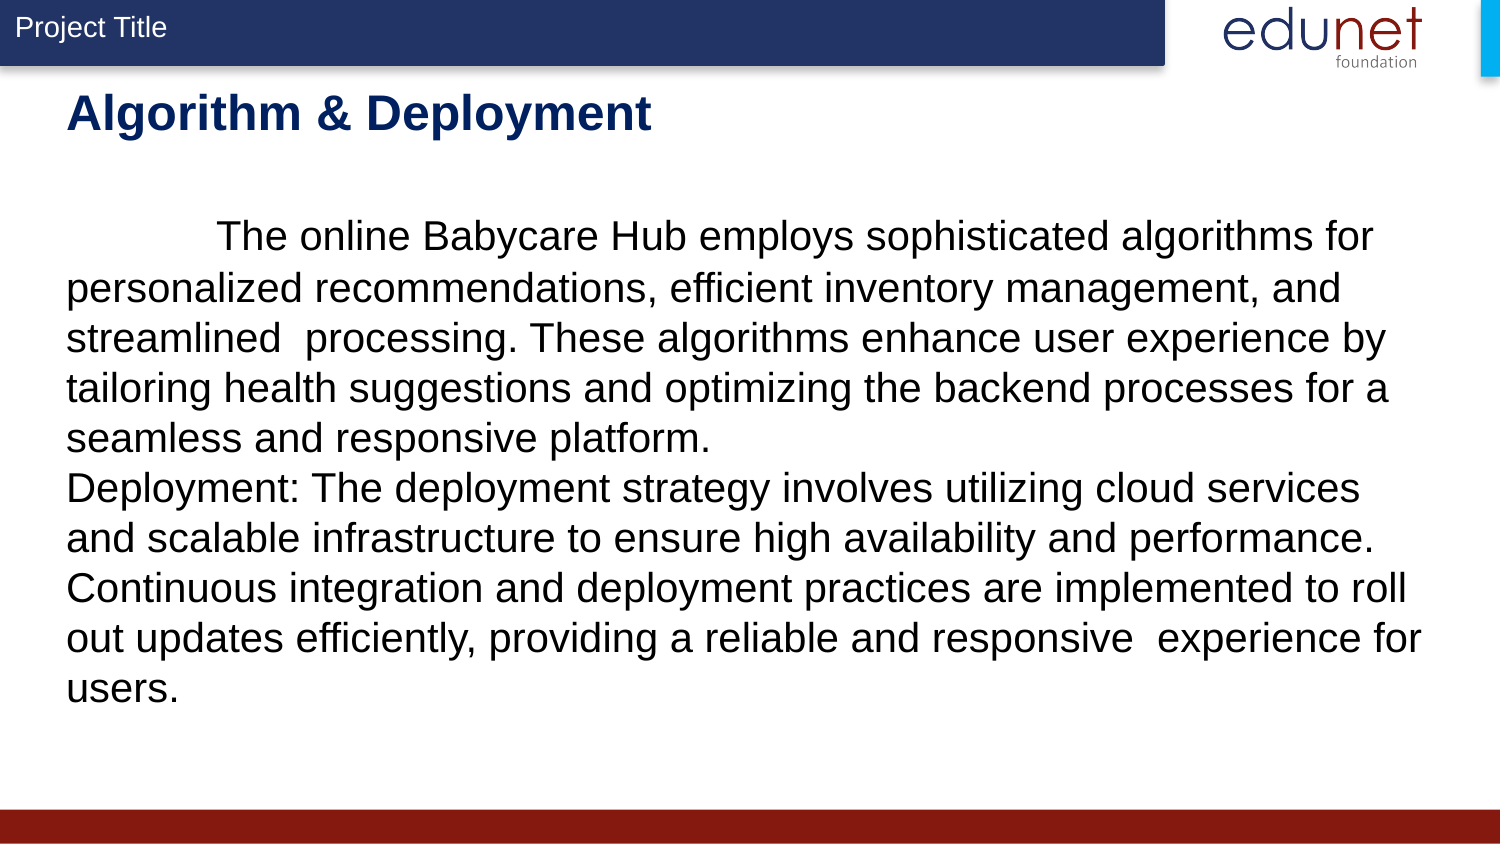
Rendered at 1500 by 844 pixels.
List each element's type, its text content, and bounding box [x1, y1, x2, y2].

title Algorithm & Deployment The online Babycare Hub employs sophisticated algorithms for personalized recommendations, efficient inventory management, and streamlined processing. These algorithms enhance user experience by tailoring health suggestions and optimizing the backend processes for a seamless and responsive platform. Deployment: The deployment strategy involves utilizing cloud services and scalable infrastructure to ensure high availability and performance. Continuous integration and deployment practices are implemented to roll out updates efficiently, providing a reliable and responsive experience for users. [51, 72, 1449, 719]
picture [1219, 4, 1424, 72]
